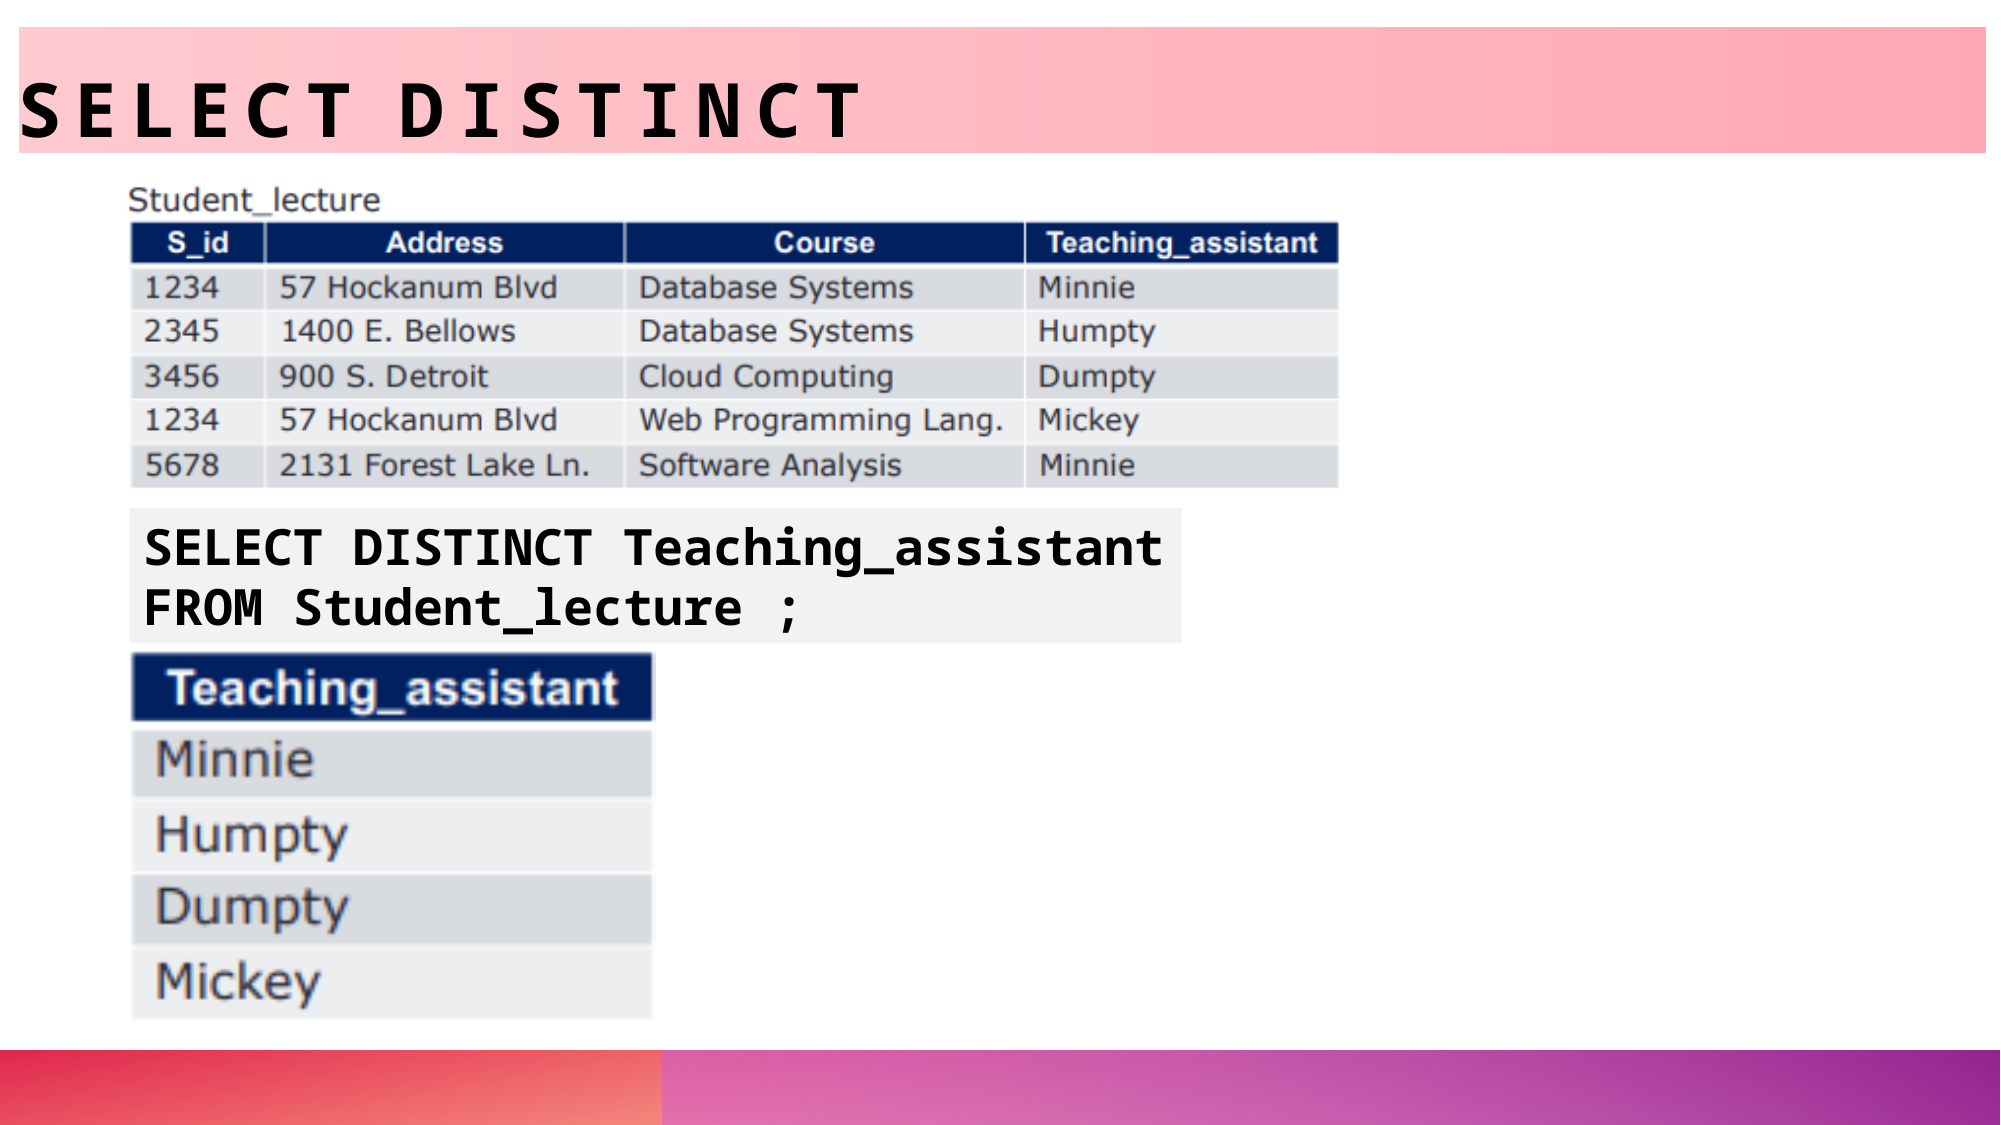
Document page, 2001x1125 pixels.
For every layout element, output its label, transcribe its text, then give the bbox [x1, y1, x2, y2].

title SELECT Distinct [19, 27, 1986, 153]
picture [126, 647, 656, 1036]
text_box SELECT DISTINCT Teaching_assistant FROM Student_lecture ; [129, 508, 1182, 643]
picture [126, 178, 1345, 490]
